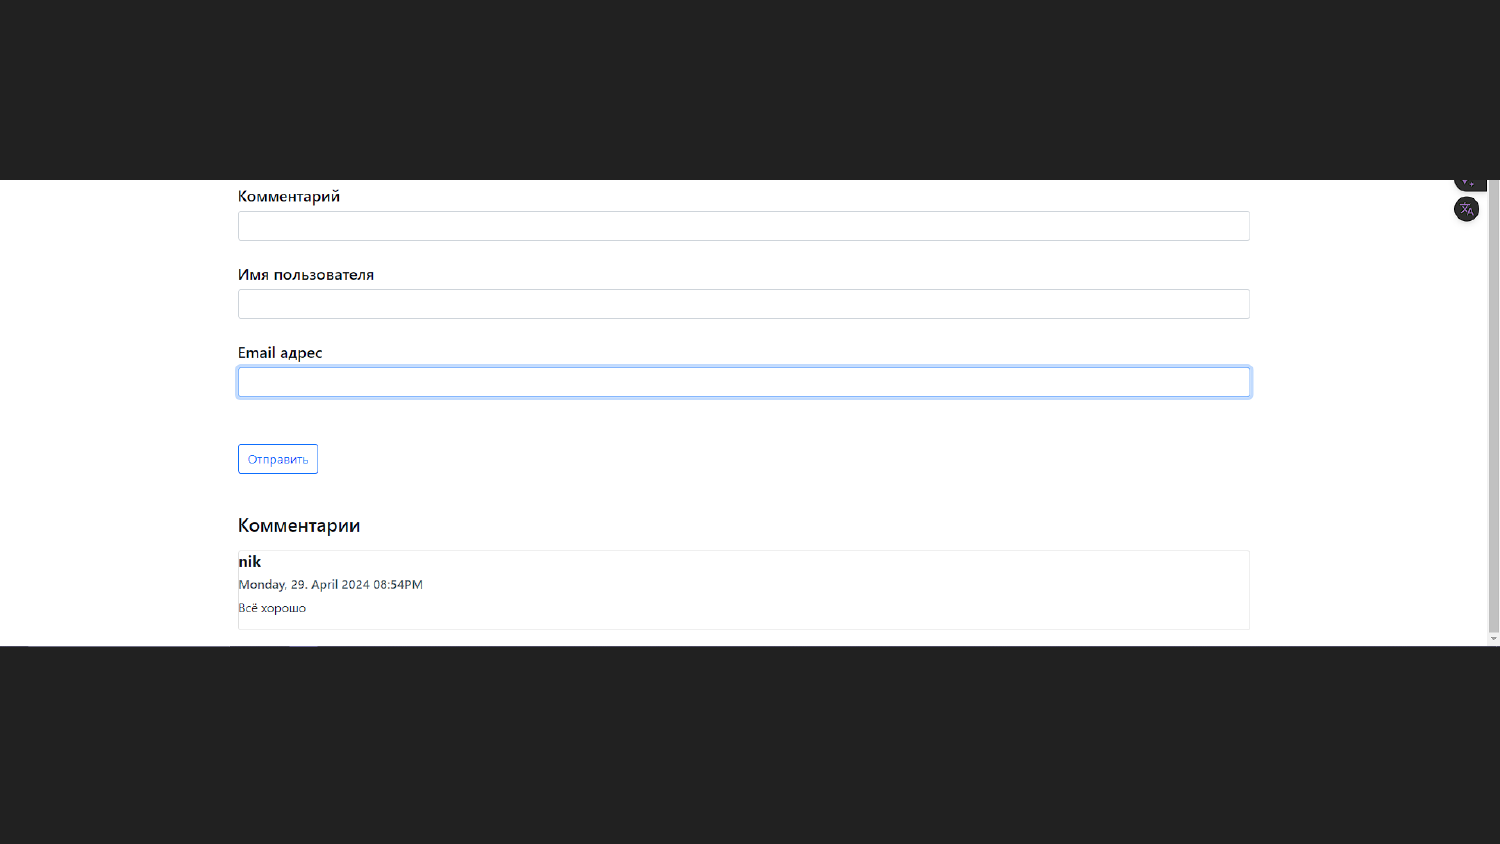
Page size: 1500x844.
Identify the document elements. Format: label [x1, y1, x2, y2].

picture [0, 180, 1500, 647]
